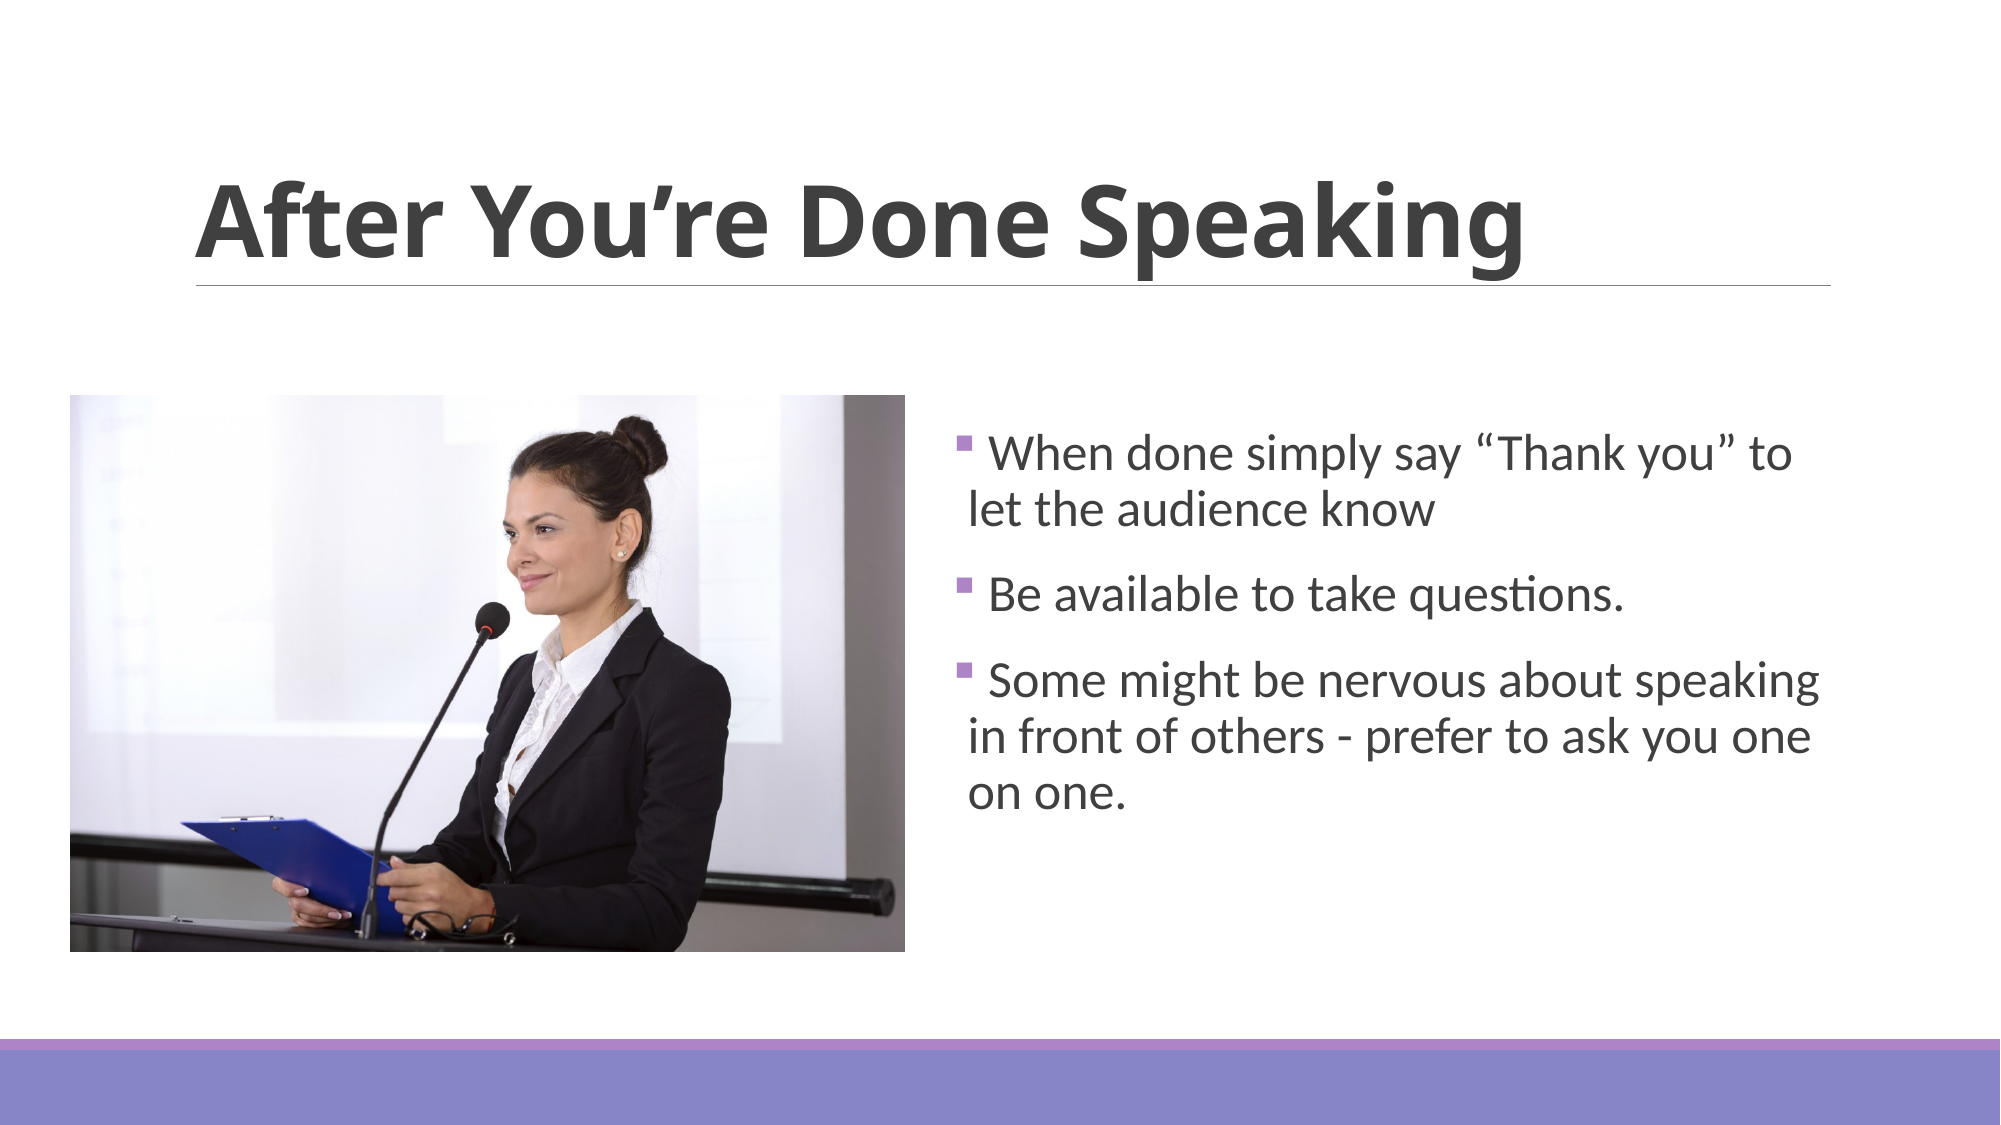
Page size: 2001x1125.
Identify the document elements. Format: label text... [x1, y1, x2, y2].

title After You’re Done Speaking [180, 47, 1830, 285]
picture [70, 394, 905, 952]
list When done simply say “Thank you” to let the audience know Be available to take questions. Some might be nervous about speaking in front of others - prefer to ask you one on one. [952, 417, 1830, 1029]
